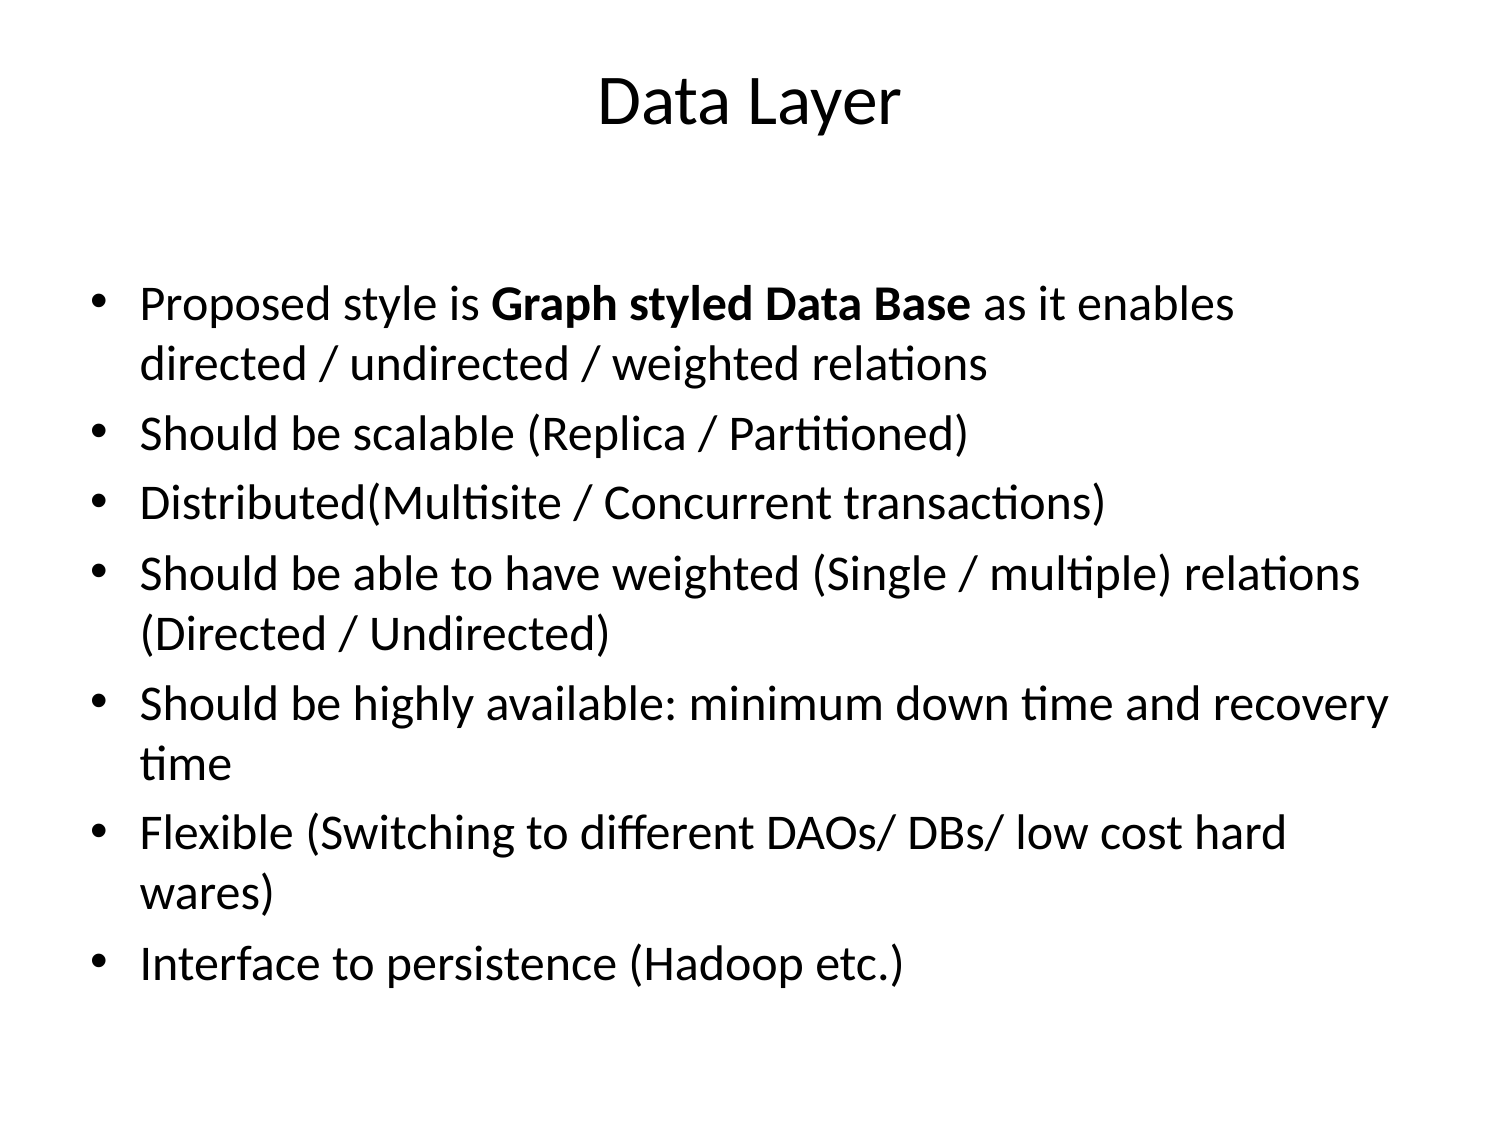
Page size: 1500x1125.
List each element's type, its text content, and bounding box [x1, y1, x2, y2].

title Data Layer [75, 45, 1425, 233]
list Proposed style is Graph styled Data Base as it enables directed / undirected / weighted relations Should be scalable (Replica / Partitioned) Distributed(Multisite / Concurrent transactions) Should be able to have weighted (Single / multiple) relations (Directed / Undirected) Should be highly available: minimum down time and recovery time Flexible (Switching to different DAOs/ DBs/ low cost hard wares) Interface to persistence (Hadoop etc.) [75, 262, 1425, 1005]
